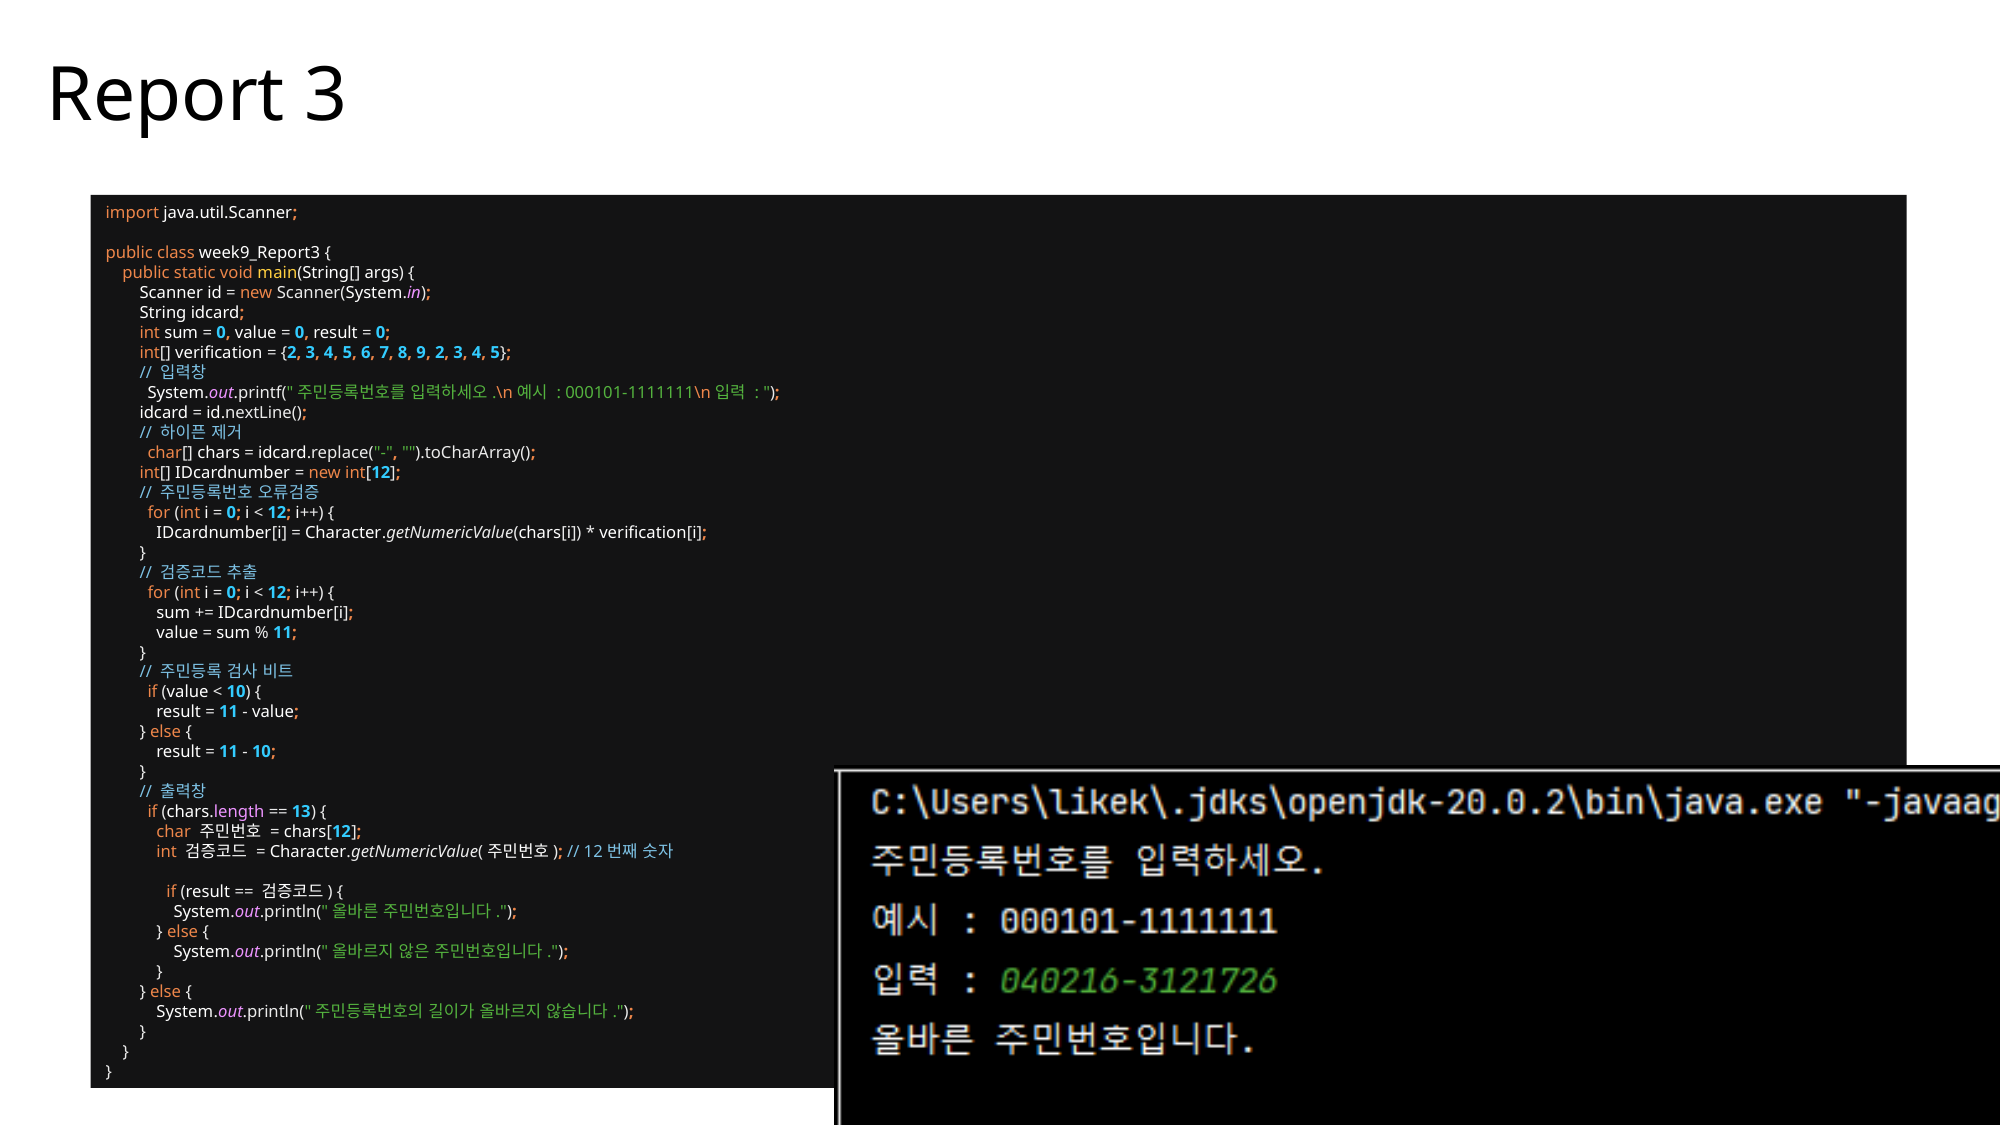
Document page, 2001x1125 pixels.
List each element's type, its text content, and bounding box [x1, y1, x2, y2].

text_box Report 3 [31, 38, 675, 144]
picture [687, 765, 2000, 1125]
text_box import java.util.Scanner; public class week9_Report3 { public static void main(String[] args) { Scanner id = new Scanner(System.in); String idcard; int sum = 0, value = 0, result = 0; int[] verification = {2, 3, 4, 5, 6, 7, 8, 9, 2, 3, 4, 5}; // 입력창 System.out.printf("주민등록번호를 입력하세오.\n예시 : 000101-1111111\n입력 : "); idcard = id.nextLine(); // 하이픈 제거 char[] chars = idcard.replace("-", "").toCharArray(); int[] IDcardnumber = new int[12]; // 주민등록번호 오류검증 for (int i = 0; i < 12; i++) { IDcardnumber[i] = Character.getNumericValue(chars[i]) * verification[i]; } // 검증코드 추출 for (int i = 0; i < 12; i++) { sum += IDcardnumber[i]; value = sum % 11; } // 주민등록 검사 비트 if (value < 10) { result = 11 - value; } else { result = 11 - 10; } // 출력창 if (chars.length == 13) { char 주민번호 = chars[12]; int 검증코드 = Character.getNumericValue(주민번호); // 12번째 숫자 if (result == 검증코드) { System.out.println("올바른 주민번호입니다."); } else { System.out.println("올바르지 않은 주민번호입니다."); } } else { System.out.println("주민등록번호의 길이가 올바르지 않습니다."); } } } [90, 194, 1907, 1088]
